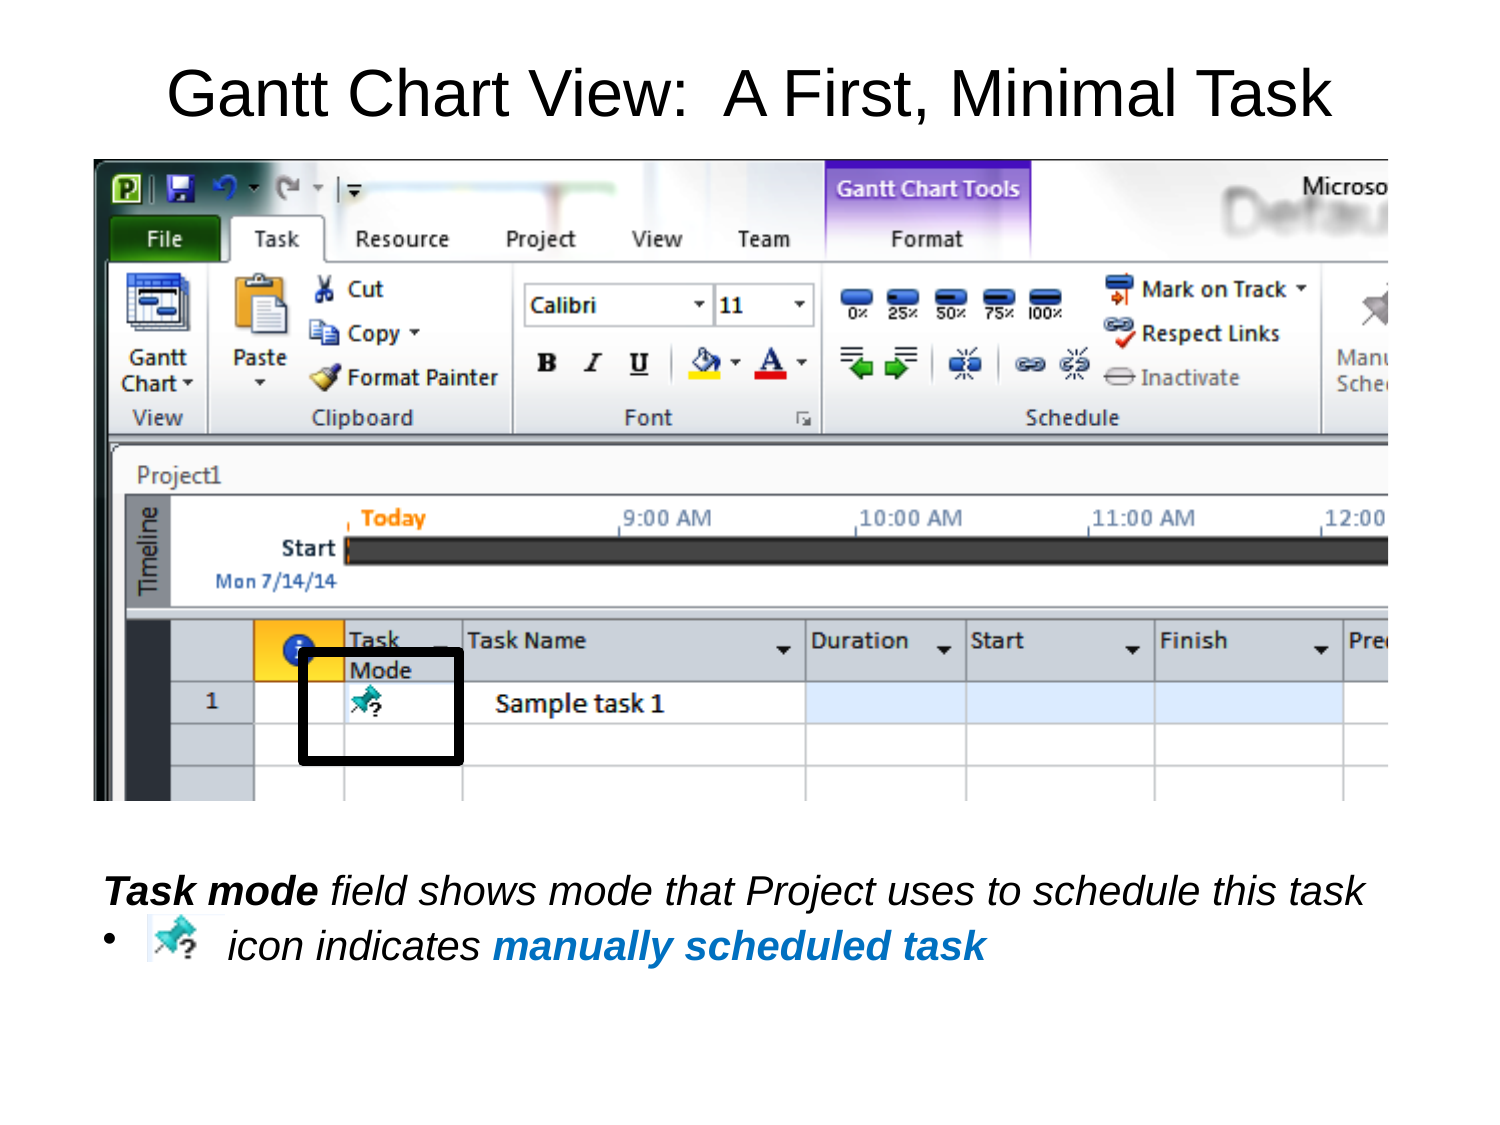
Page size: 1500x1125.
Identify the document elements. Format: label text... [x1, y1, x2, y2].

text_box Task mode field shows mode that Project uses to schedule this task icon indicates manually scheduled task [87, 856, 1441, 1007]
title Gantt Chart View: A First, Minimal Task [75, 45, 1425, 135]
picture [146, 914, 226, 962]
picture [93, 159, 1389, 801]
